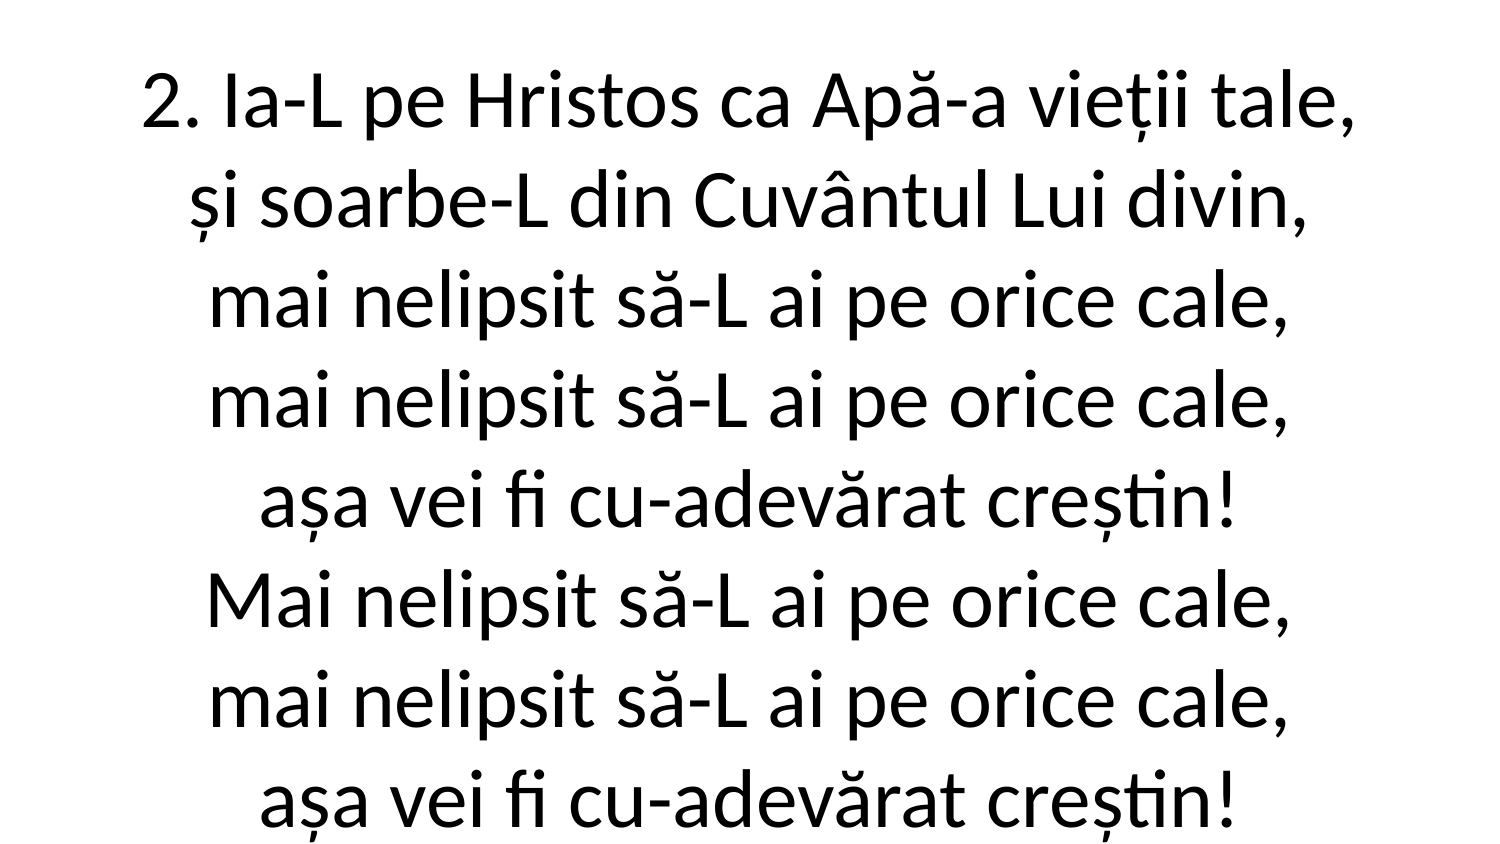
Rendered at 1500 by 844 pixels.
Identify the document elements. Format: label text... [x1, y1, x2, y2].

text_box 2. Ia-L pe Hristos ca Apă-a vieții tale, și soarbe-L din Cuvântul Lui divin, mai nelipsit să-L ai pe orice cale, mai nelipsit să-L ai pe orice cale, așa vei fi cu-adevărat creștin! Mai nelipsit să-L ai pe orice cale, mai nelipsit să-L ai pe orice cale, așa vei fi cu-adevărat creștin! [125, 0, 1375, 844]
